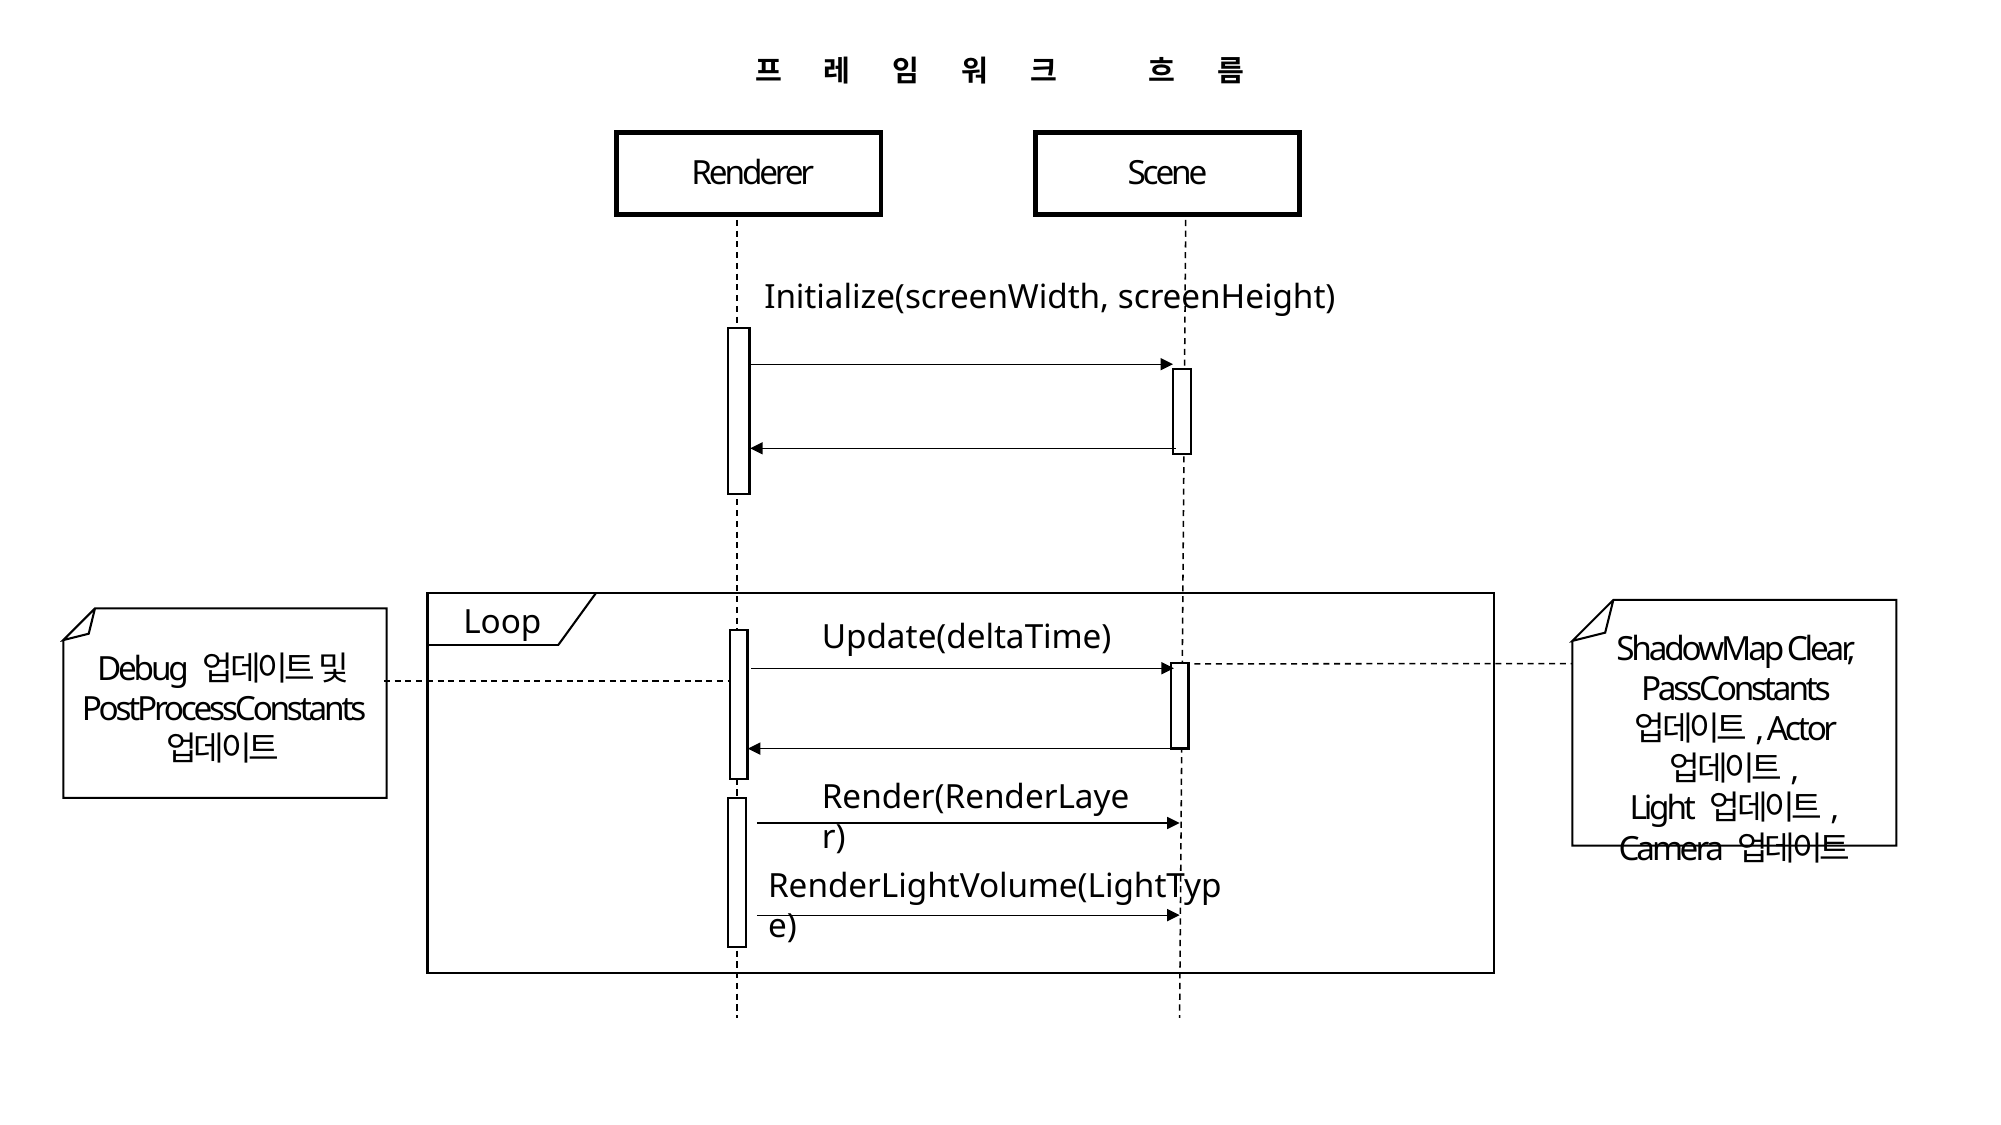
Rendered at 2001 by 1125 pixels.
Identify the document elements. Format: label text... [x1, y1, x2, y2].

text_box Debug 업데이트 및 PostProcessConstants 업데이트 [60, 639, 385, 775]
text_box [1035, 132, 1300, 215]
text_box [1592, 598, 1898, 847]
text_box 프레임워크 흐름 [693, 44, 1307, 95]
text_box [427, 592, 1494, 974]
text_box [1172, 368, 1179, 455]
text_box Initialize(screenWidth, screenHeight) [1186, 267, 1363, 323]
text_box [62, 682, 388, 799]
text_box ShadowMap Clear, PassConstants 업데이트, Actor 업데이트, Light 업데이트, Camera 업데이트 [1572, 619, 1897, 874]
text_box [727, 327, 737, 495]
text_box Initialize(screenWidth, screenHeight) [749, 267, 1179, 323]
text_box [62, 607, 388, 680]
text_box [1186, 368, 1192, 455]
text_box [1179, 974, 1186, 1018]
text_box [1179, 219, 1186, 592]
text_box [616, 132, 882, 215]
text_box [738, 327, 751, 495]
